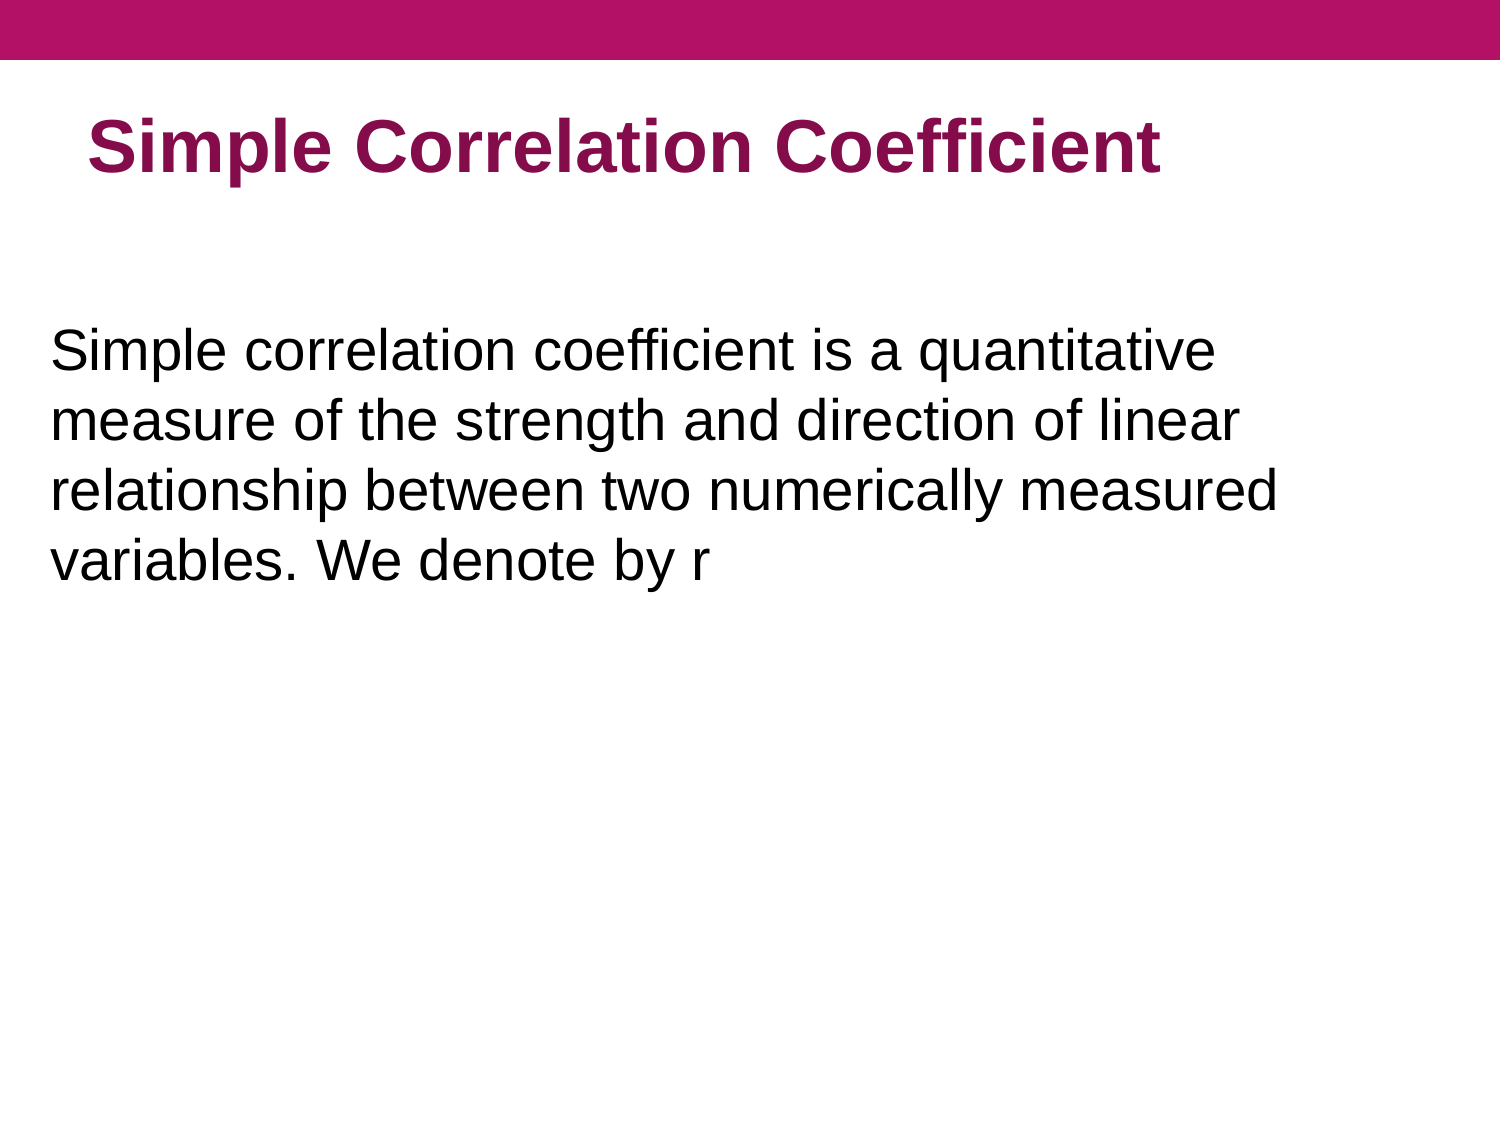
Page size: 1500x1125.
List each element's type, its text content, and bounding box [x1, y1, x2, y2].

list Simple correlation coefficient is a quantitative measure of the strength and direction of linear relationship between two numerically measured variables. We denote by r [50, 312, 1450, 596]
title Simple Correlation Coefficient [87, 97, 1376, 189]
